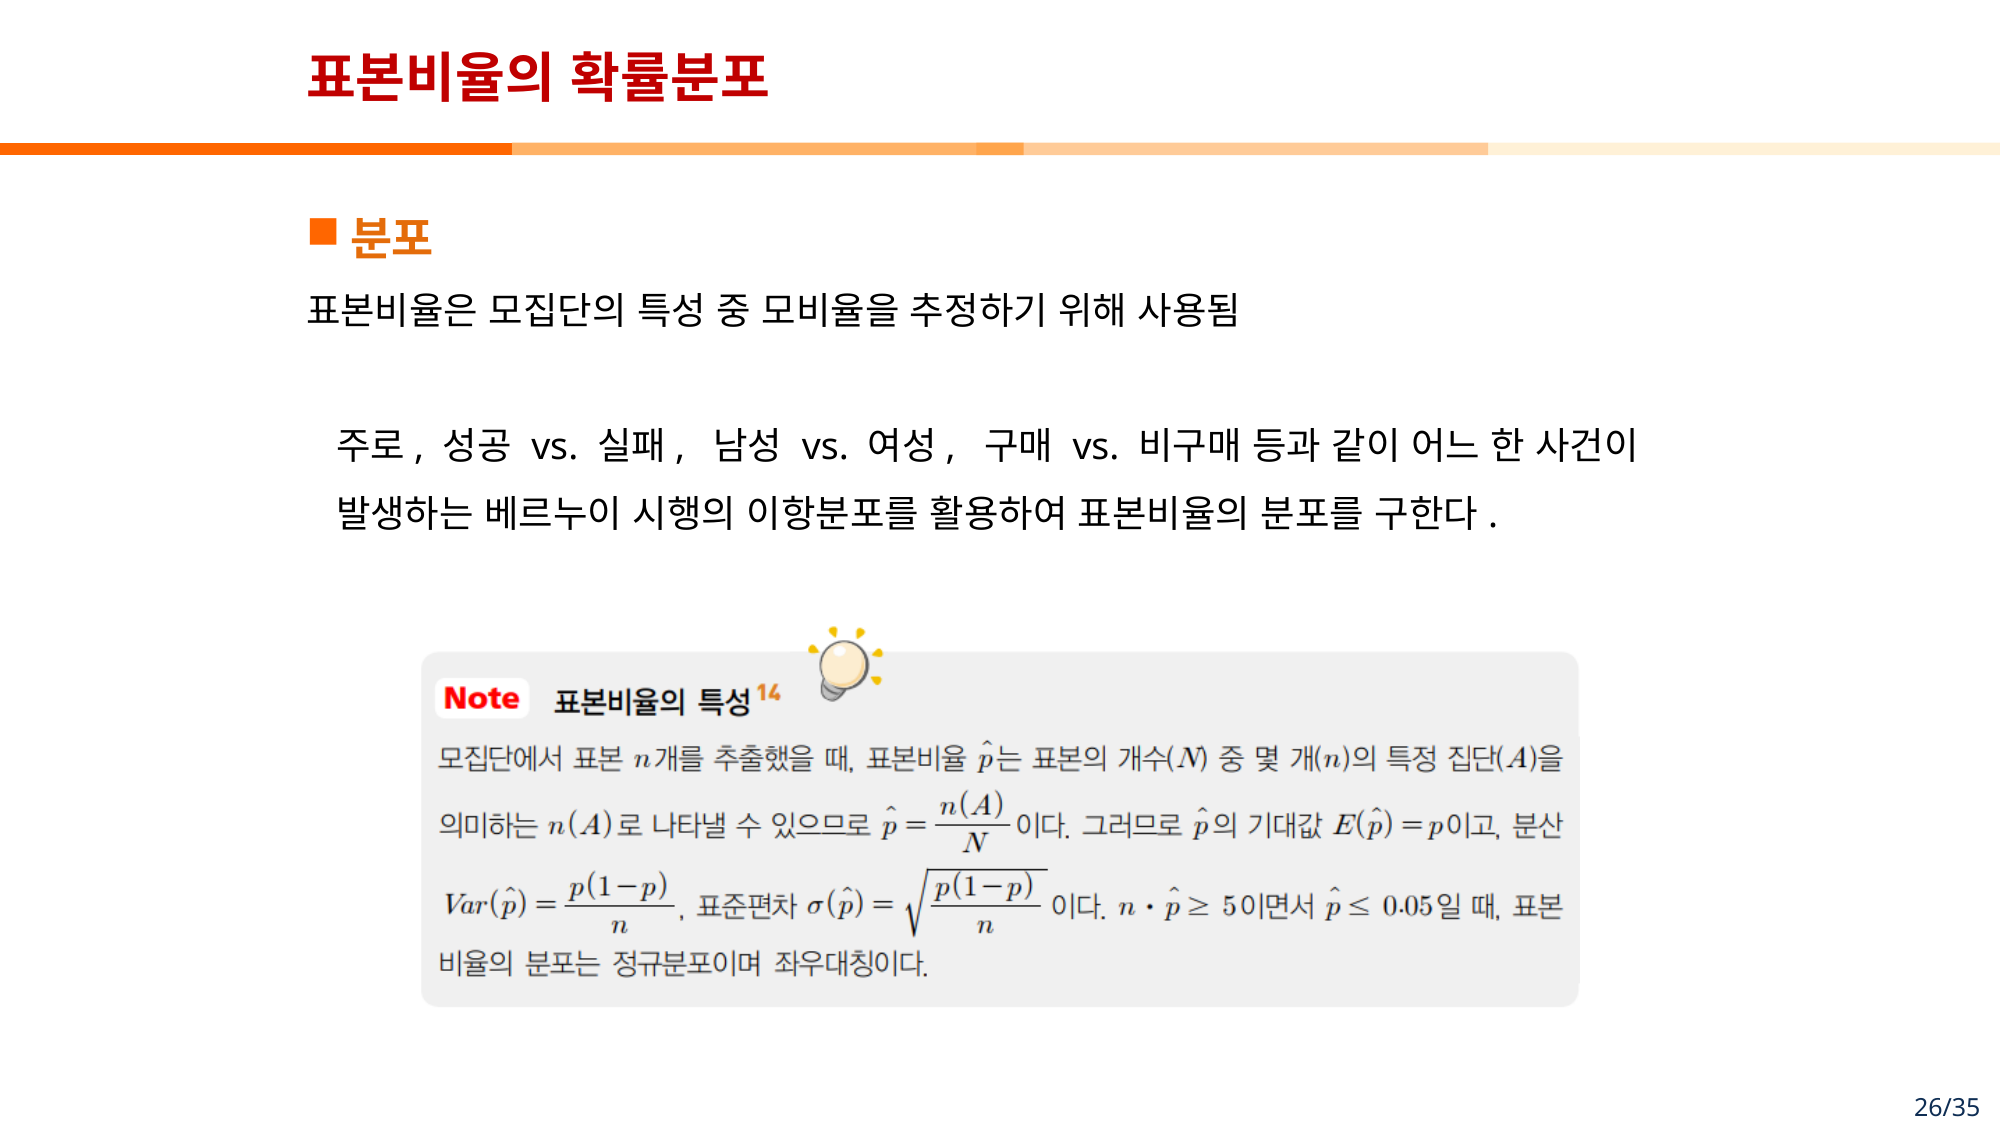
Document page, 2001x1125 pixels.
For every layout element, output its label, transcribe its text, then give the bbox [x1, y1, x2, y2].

picture [420, 621, 1580, 1010]
title 표본비율의 확률분포 [291, 31, 1532, 122]
